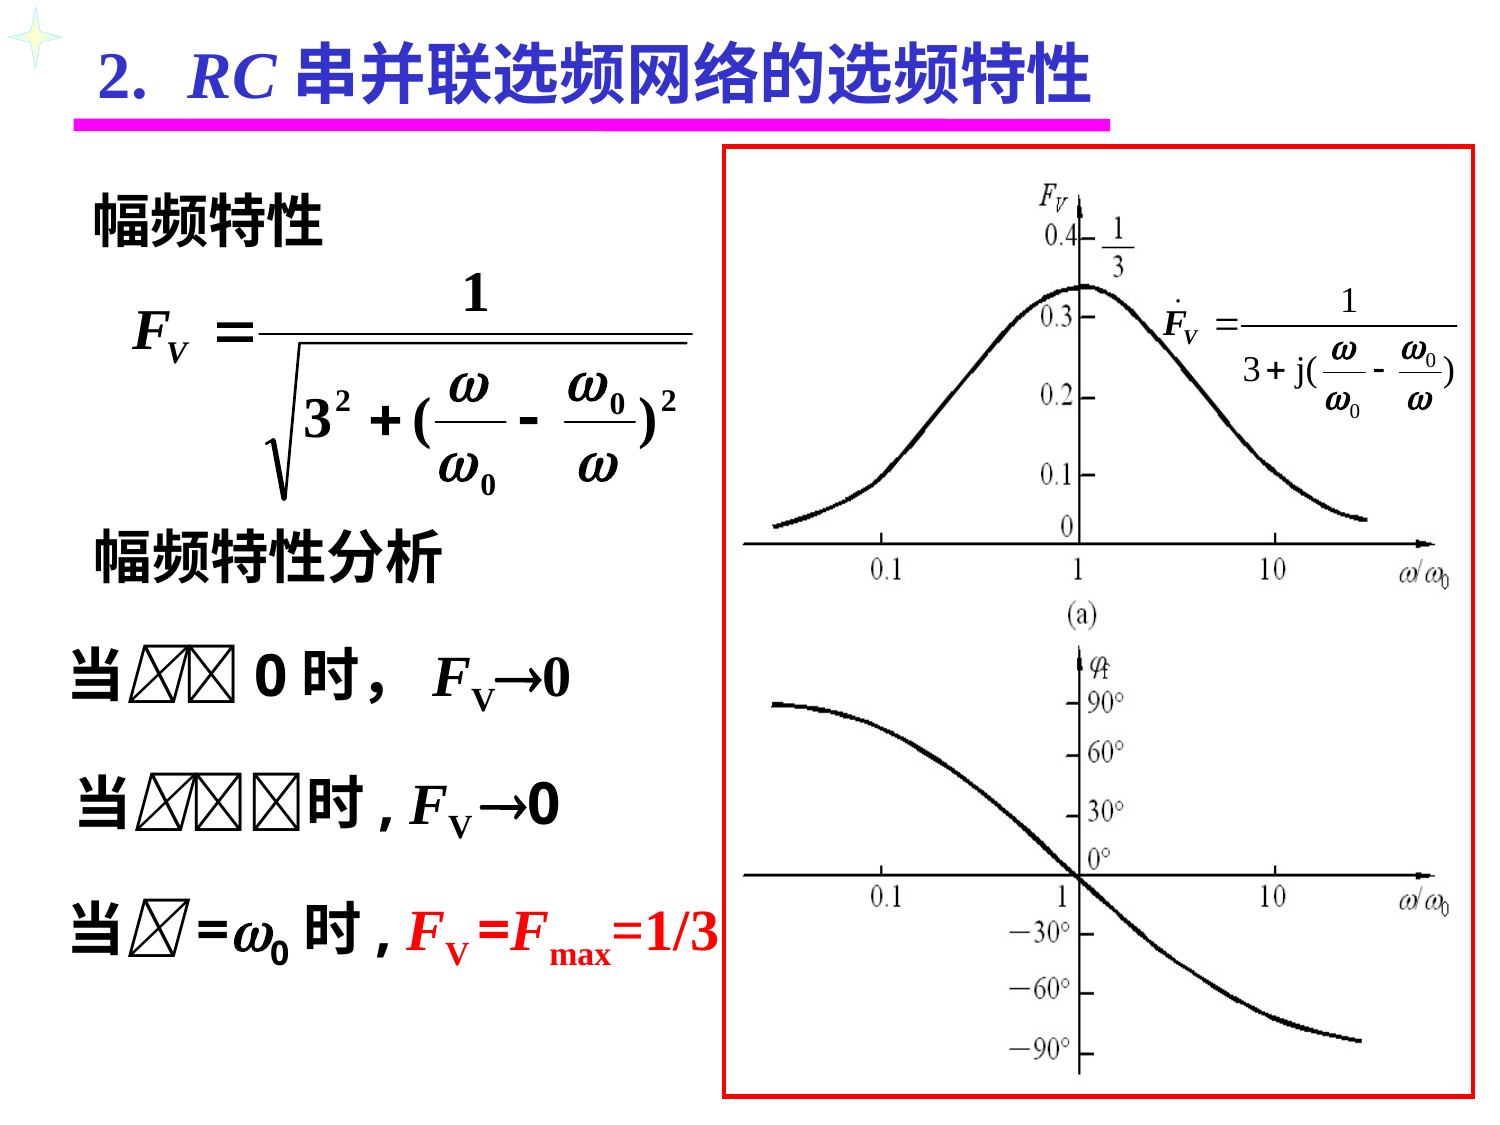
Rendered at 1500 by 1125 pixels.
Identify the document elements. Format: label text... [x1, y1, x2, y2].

text_box 当时, FV 0 [73, 765, 561, 846]
text_box 2. RC串并联选频网络的选频特性 [97, 32, 1266, 120]
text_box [121, 254, 704, 513]
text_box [1156, 277, 1464, 427]
text_box 当0时，FV0 [65, 638, 572, 719]
text_box 幅频特性分析 [79, 512, 550, 598]
text_box 幅频特性 [77, 177, 412, 262]
text_box 当=0时, FV =Fmax=1/3 [66, 892, 720, 972]
picture [726, 148, 1471, 1095]
